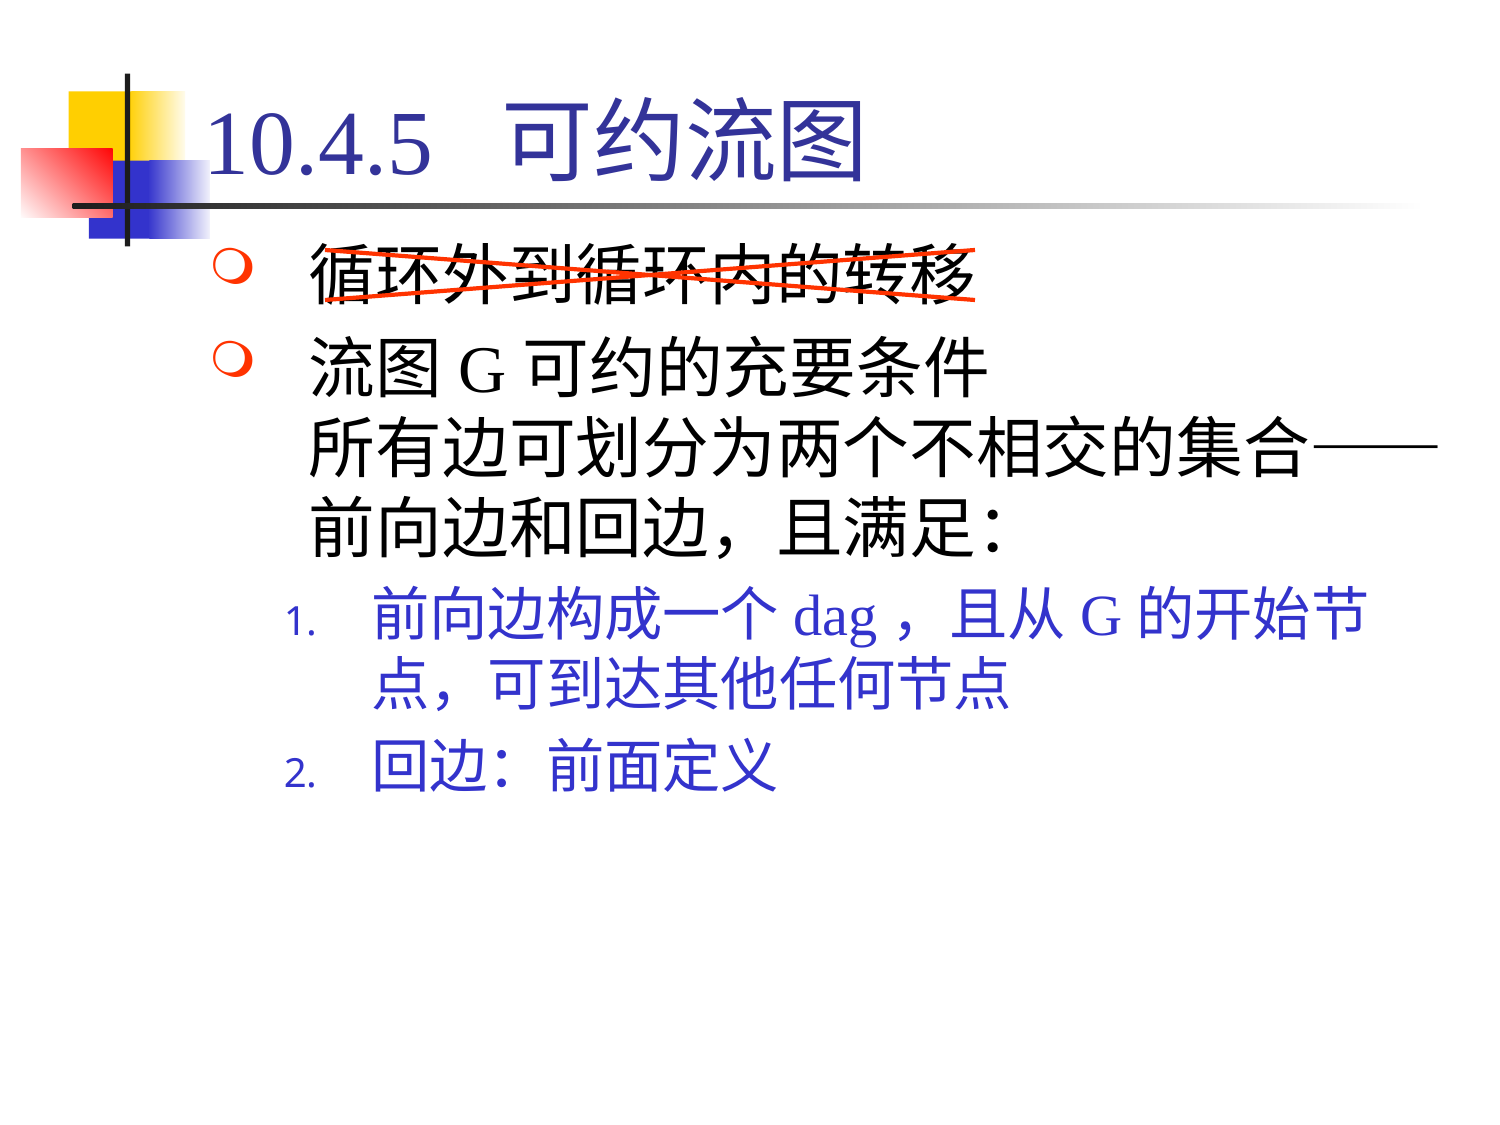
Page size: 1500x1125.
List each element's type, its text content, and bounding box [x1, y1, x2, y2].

title 10.4.5 可约流图 [188, 12, 1468, 200]
list 循环外到循环内的转移 流图G可约的充要条件 所有边可划分为两个不相交的集合——前向边和回边，且满足： 前向边构成一个dag，且从G的开始节点，可到达其他任何节点 回边：前面定义 [193, 224, 1469, 1000]
